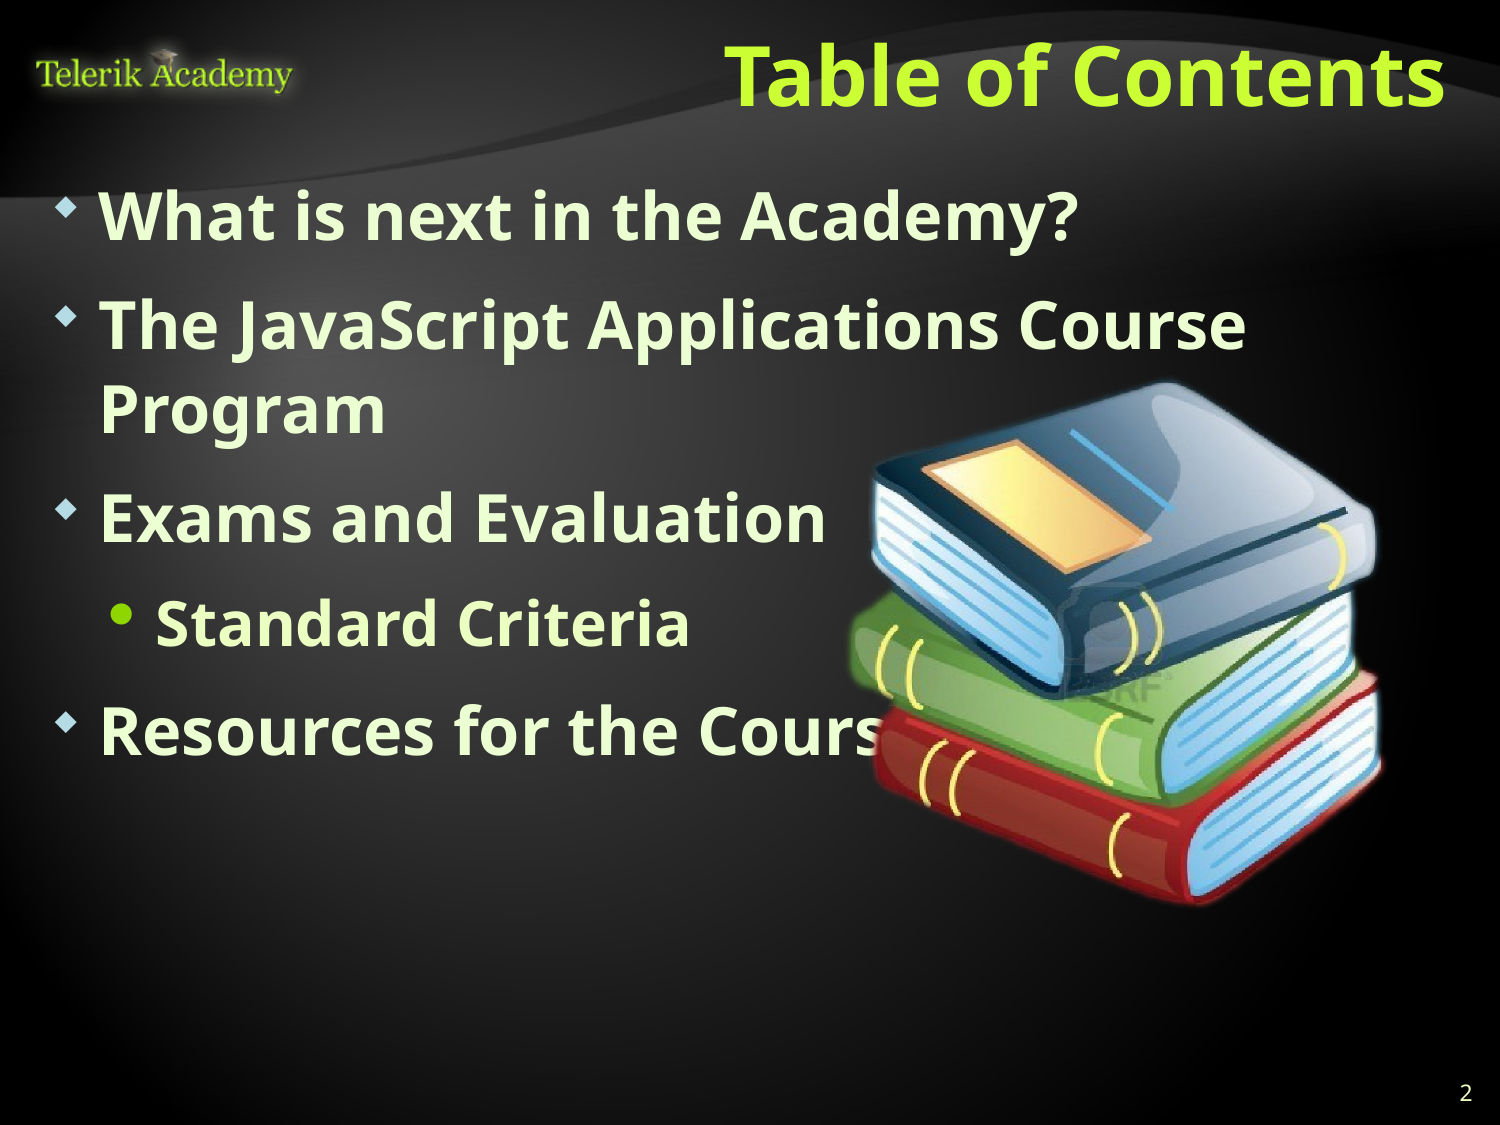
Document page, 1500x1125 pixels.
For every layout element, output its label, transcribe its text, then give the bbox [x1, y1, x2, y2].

slide_number 2 [1412, 1074, 1488, 1113]
picture [0, 0, 1500, 1125]
title Table of Contents [300, 12, 1463, 150]
list What is next in the Academy? The JavaScript Applications Course Program Exams and Evaluation Standard Criteria Resources for the Course [37, 162, 1463, 1075]
